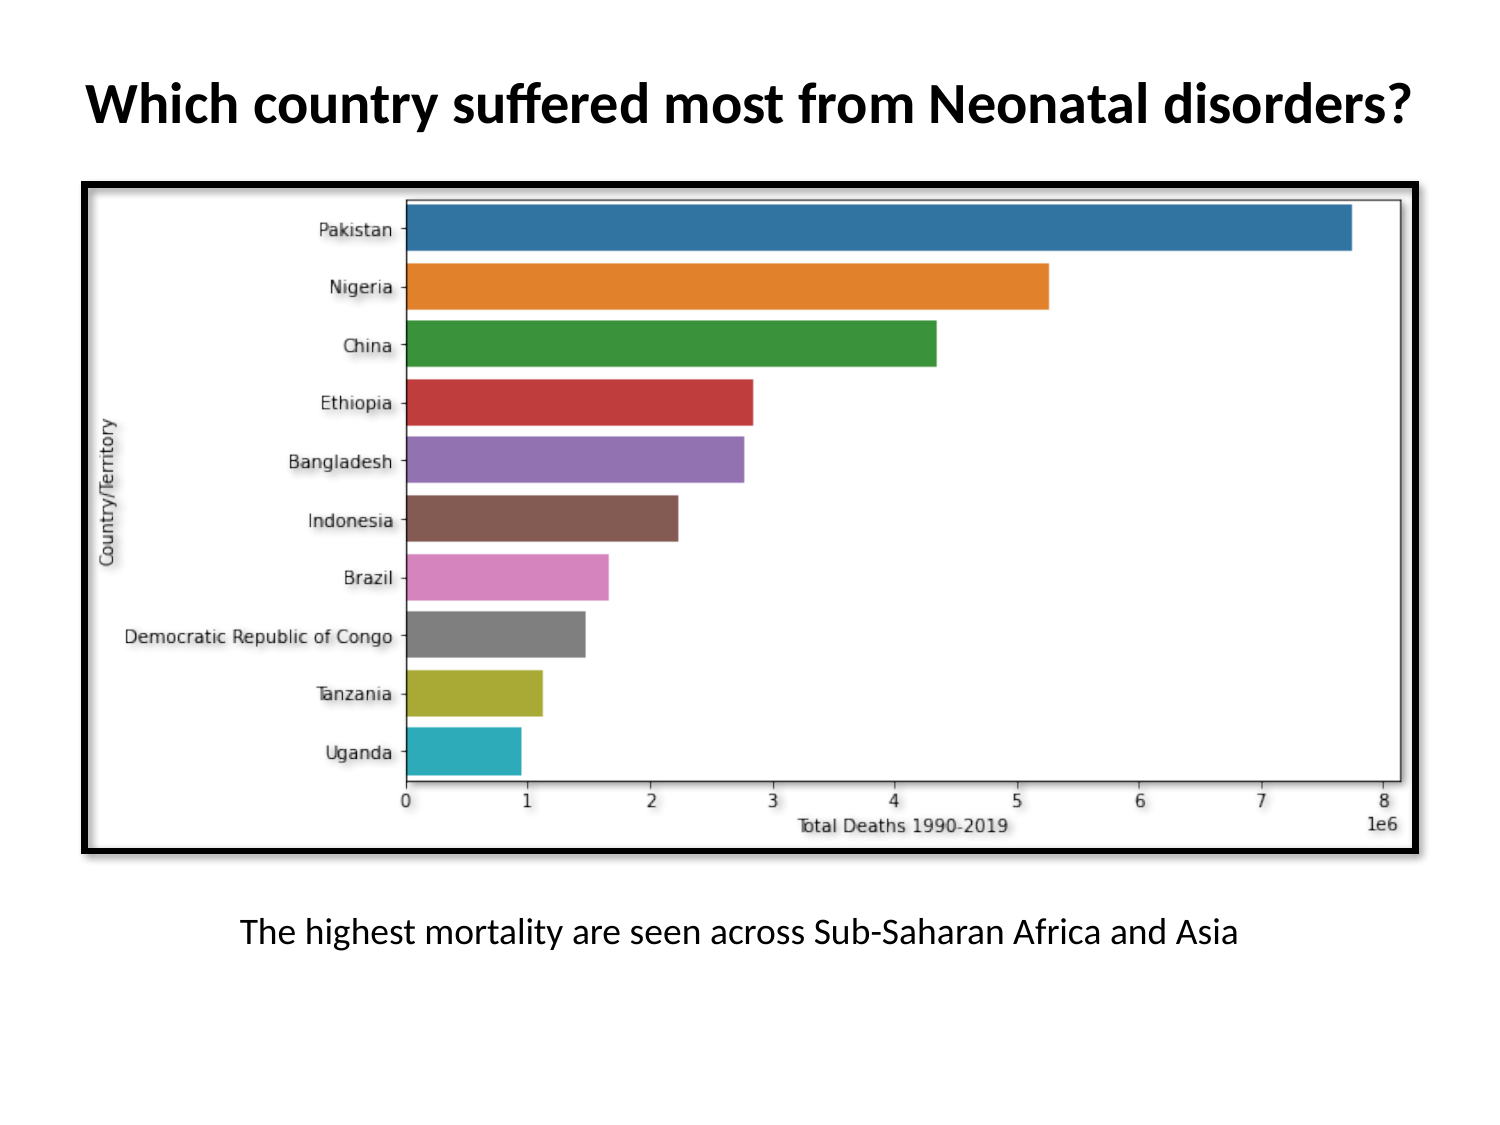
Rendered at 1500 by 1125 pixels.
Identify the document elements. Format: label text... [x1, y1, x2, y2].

title Which country suffered most from Neonatal disorders? [37, 12, 1463, 188]
text_box The highest mortality are seen across Sub-Saharan Africa and Asia [225, 899, 1313, 960]
picture [87, 187, 1413, 849]
